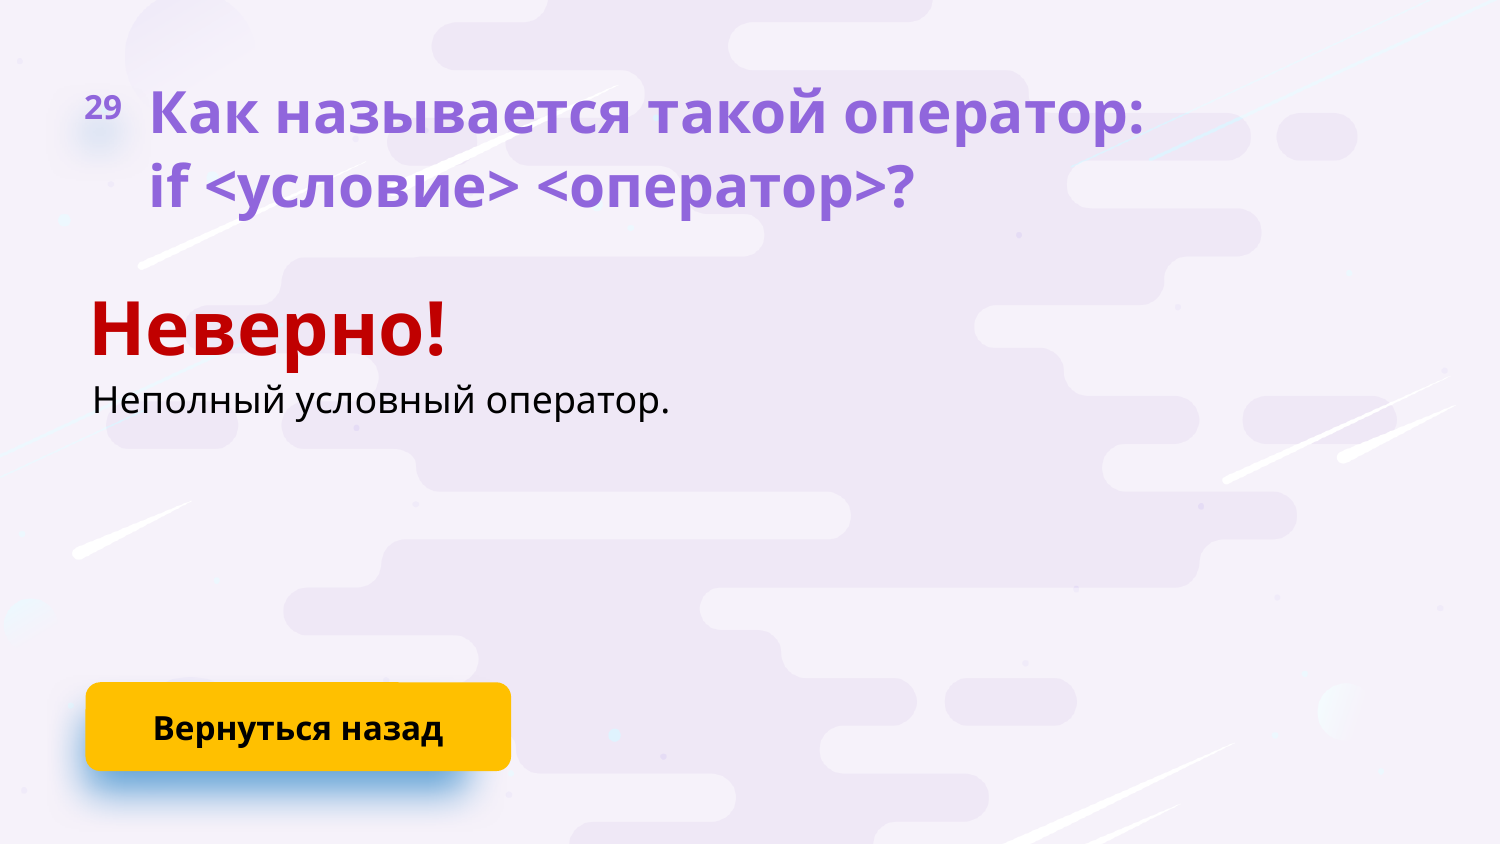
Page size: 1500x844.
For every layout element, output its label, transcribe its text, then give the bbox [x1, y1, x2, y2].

text_box 29 [57, 60, 149, 152]
text_box Вернуться назад [84, 681, 513, 773]
text_box Неполный условный оператор. [71, 376, 1284, 422]
text_box Как называется такой оператор: if <условие> <оператор>? [148, 70, 1471, 219]
picture [0, 0, 1500, 844]
text_box Неверно! [88, 275, 508, 371]
